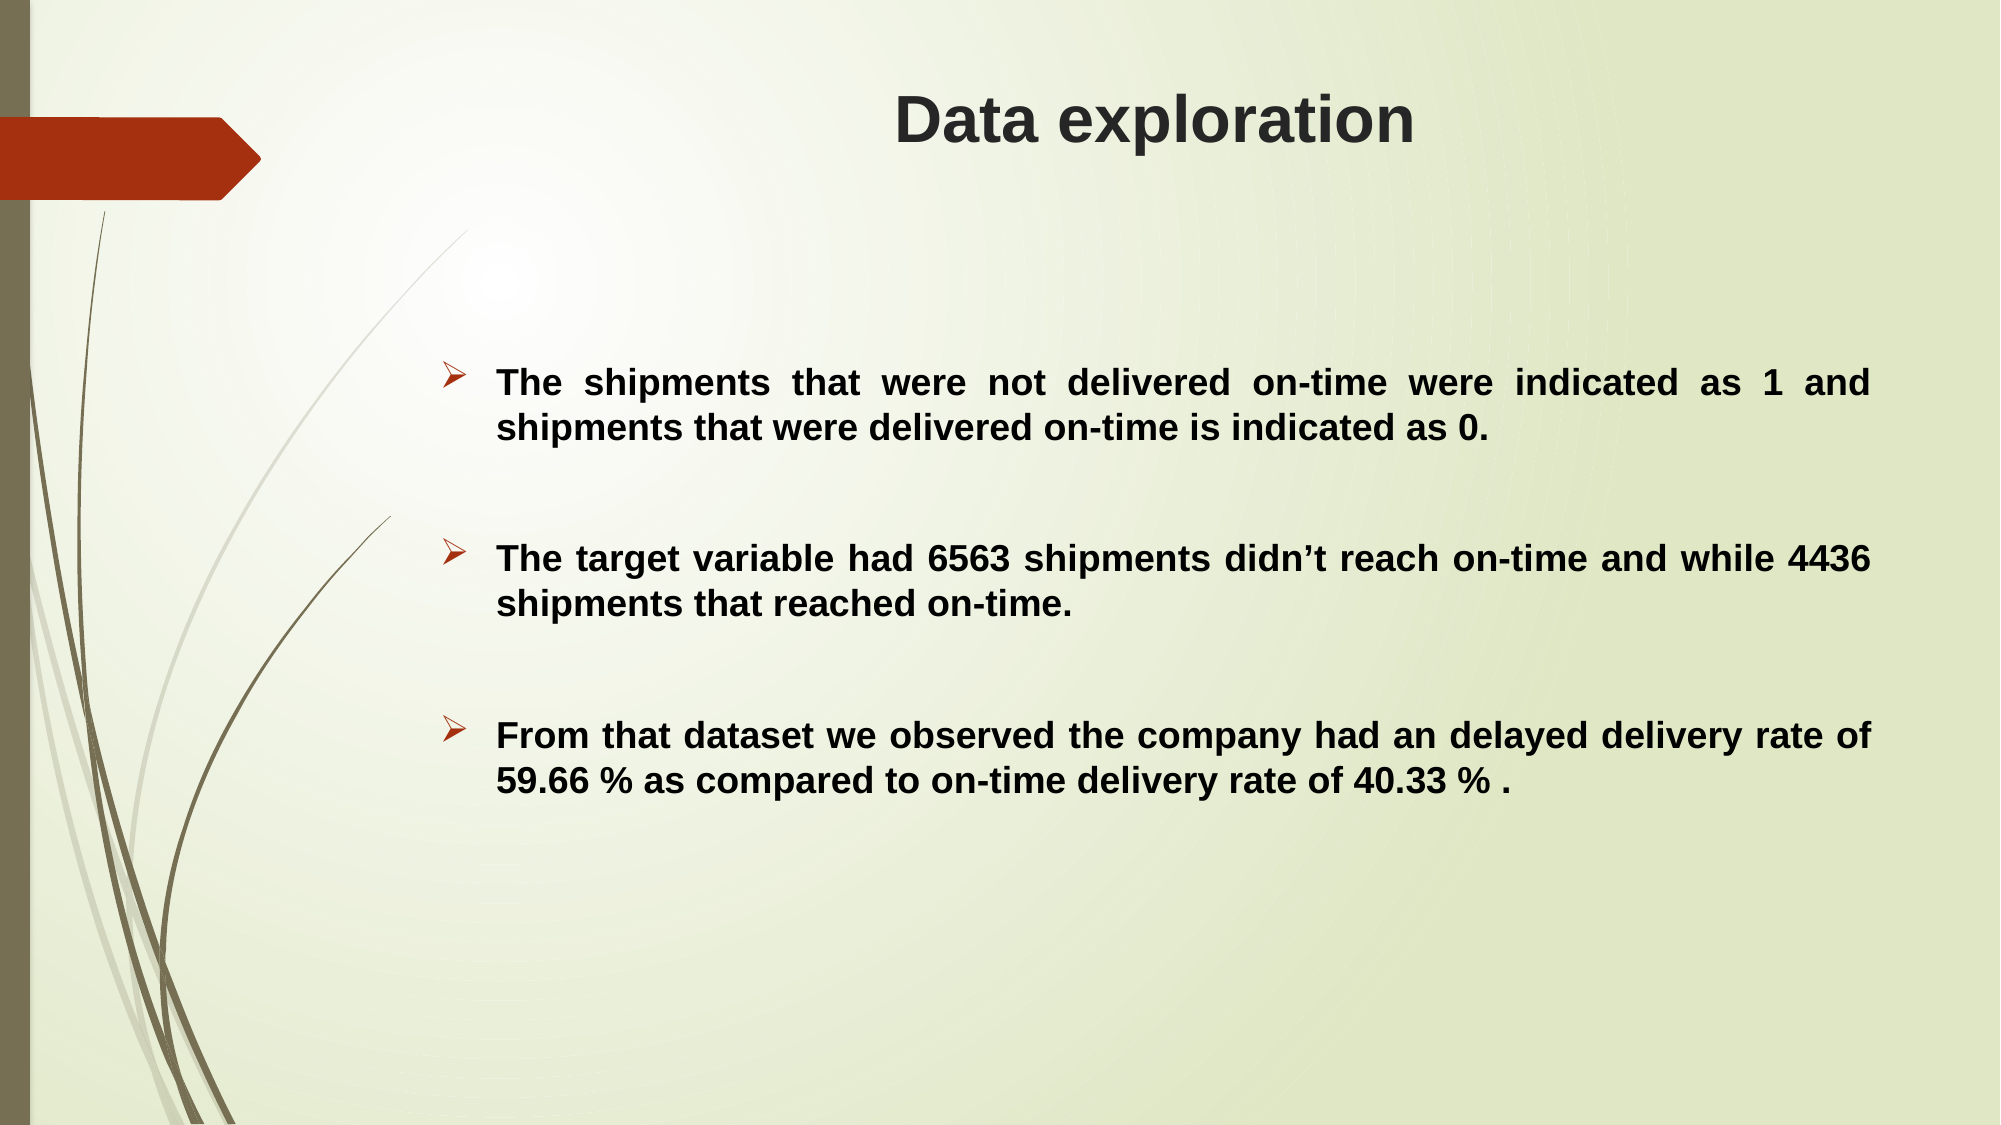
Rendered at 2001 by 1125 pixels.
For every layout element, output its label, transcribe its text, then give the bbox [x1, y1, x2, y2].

list The shipments that were not delivered on-time were indicated as 1 and shipments that were delivered on-time is indicated as 0. The target variable had 6563 shipments didn’t reach on-time and while 4436 shipments that reached on-time. From that dataset we observed the company had an delayed delivery rate of 59.66 % as compared to on-time delivery rate of 40.33 % . [424, 350, 1888, 912]
title Data exploration [424, 68, 1887, 180]
